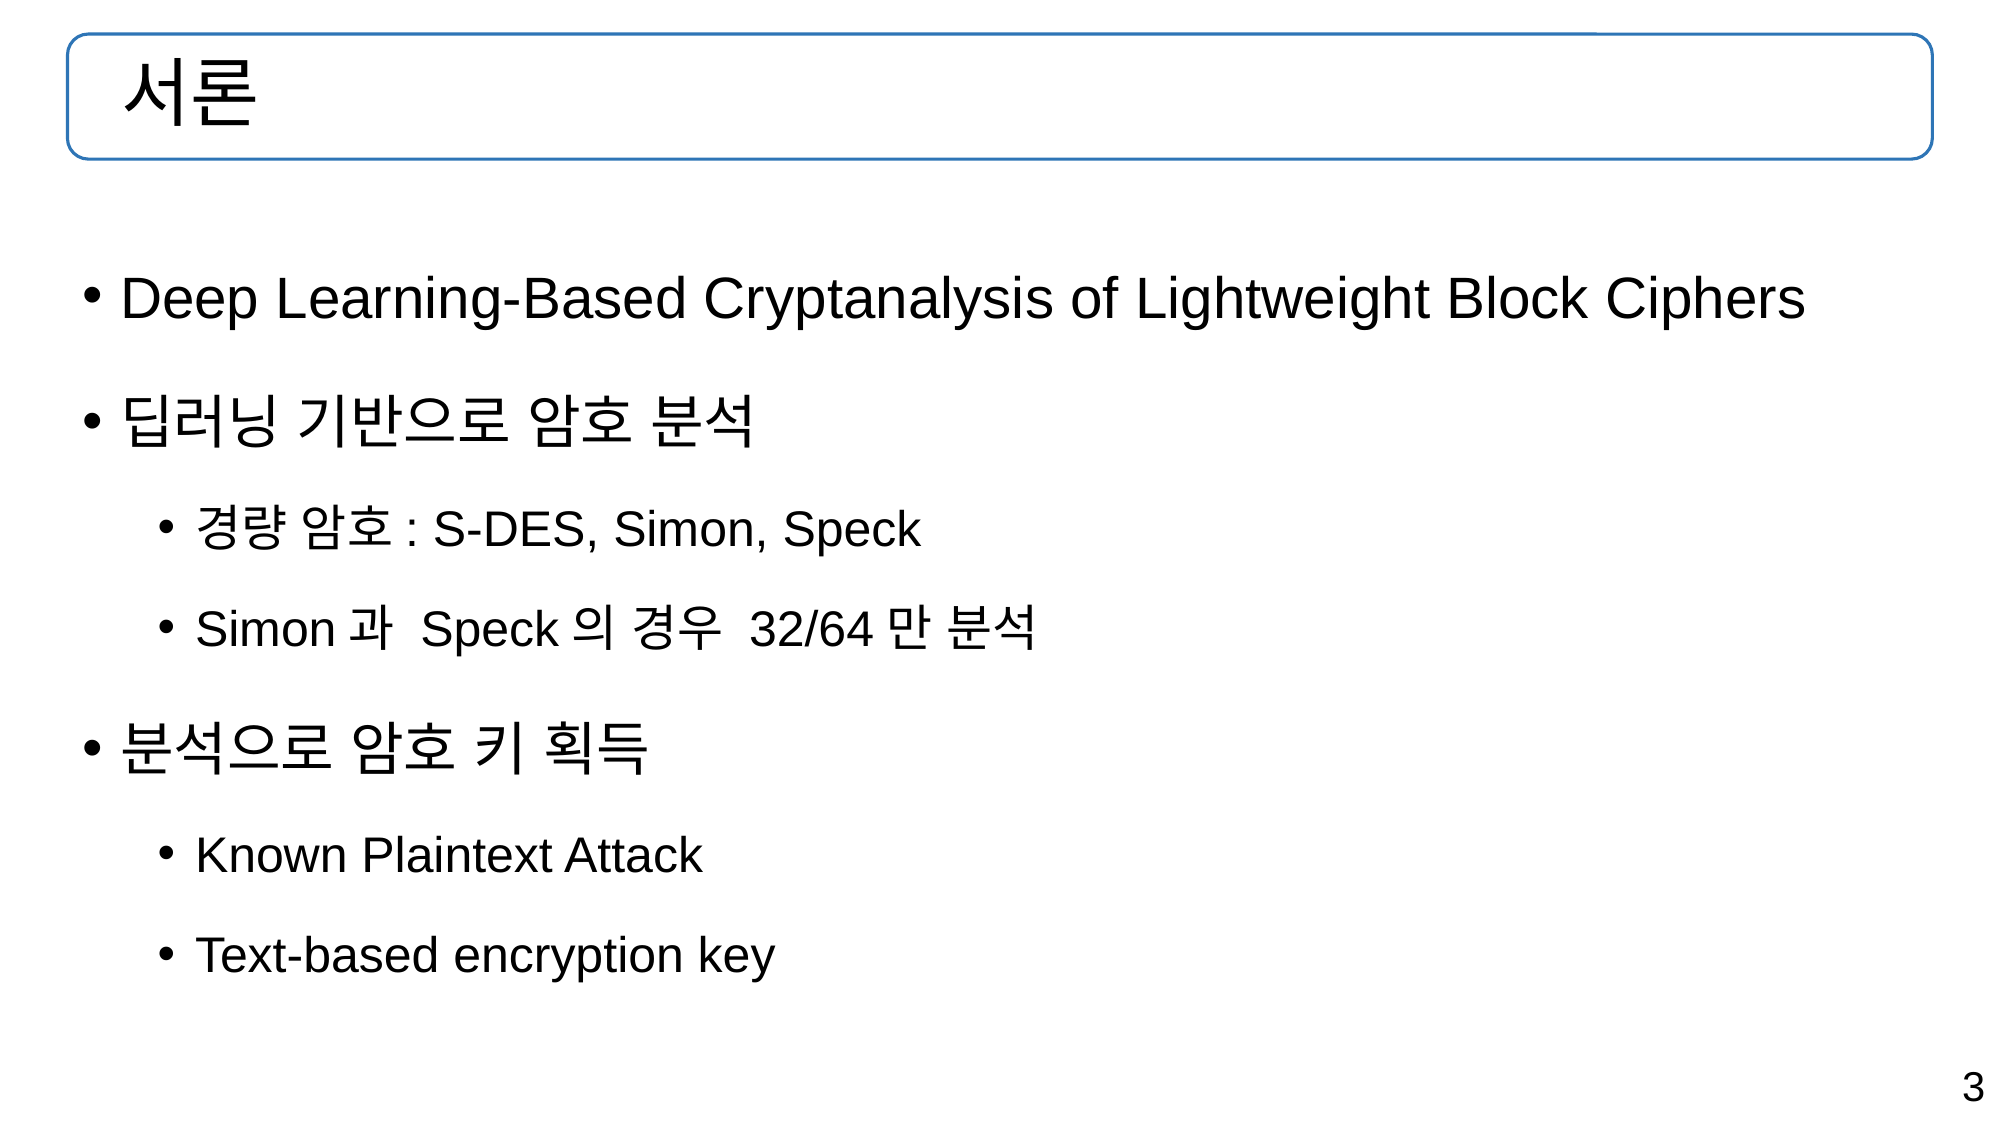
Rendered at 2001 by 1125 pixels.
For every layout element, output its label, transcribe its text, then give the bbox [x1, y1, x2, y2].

title 서론 [67, 34, 1933, 160]
list Deep Learning-Based Cryptanalysis of Lightweight Block Ciphers 딥러닝 기반으로 암호 분석 경량 암호: S-DES, Simon, Speck Simon과 Speck의 경우 32/64만 분석 분석으로 암호 키 획득 Known Plaintext Attack Text-based encryption key [67, 189, 1933, 1019]
